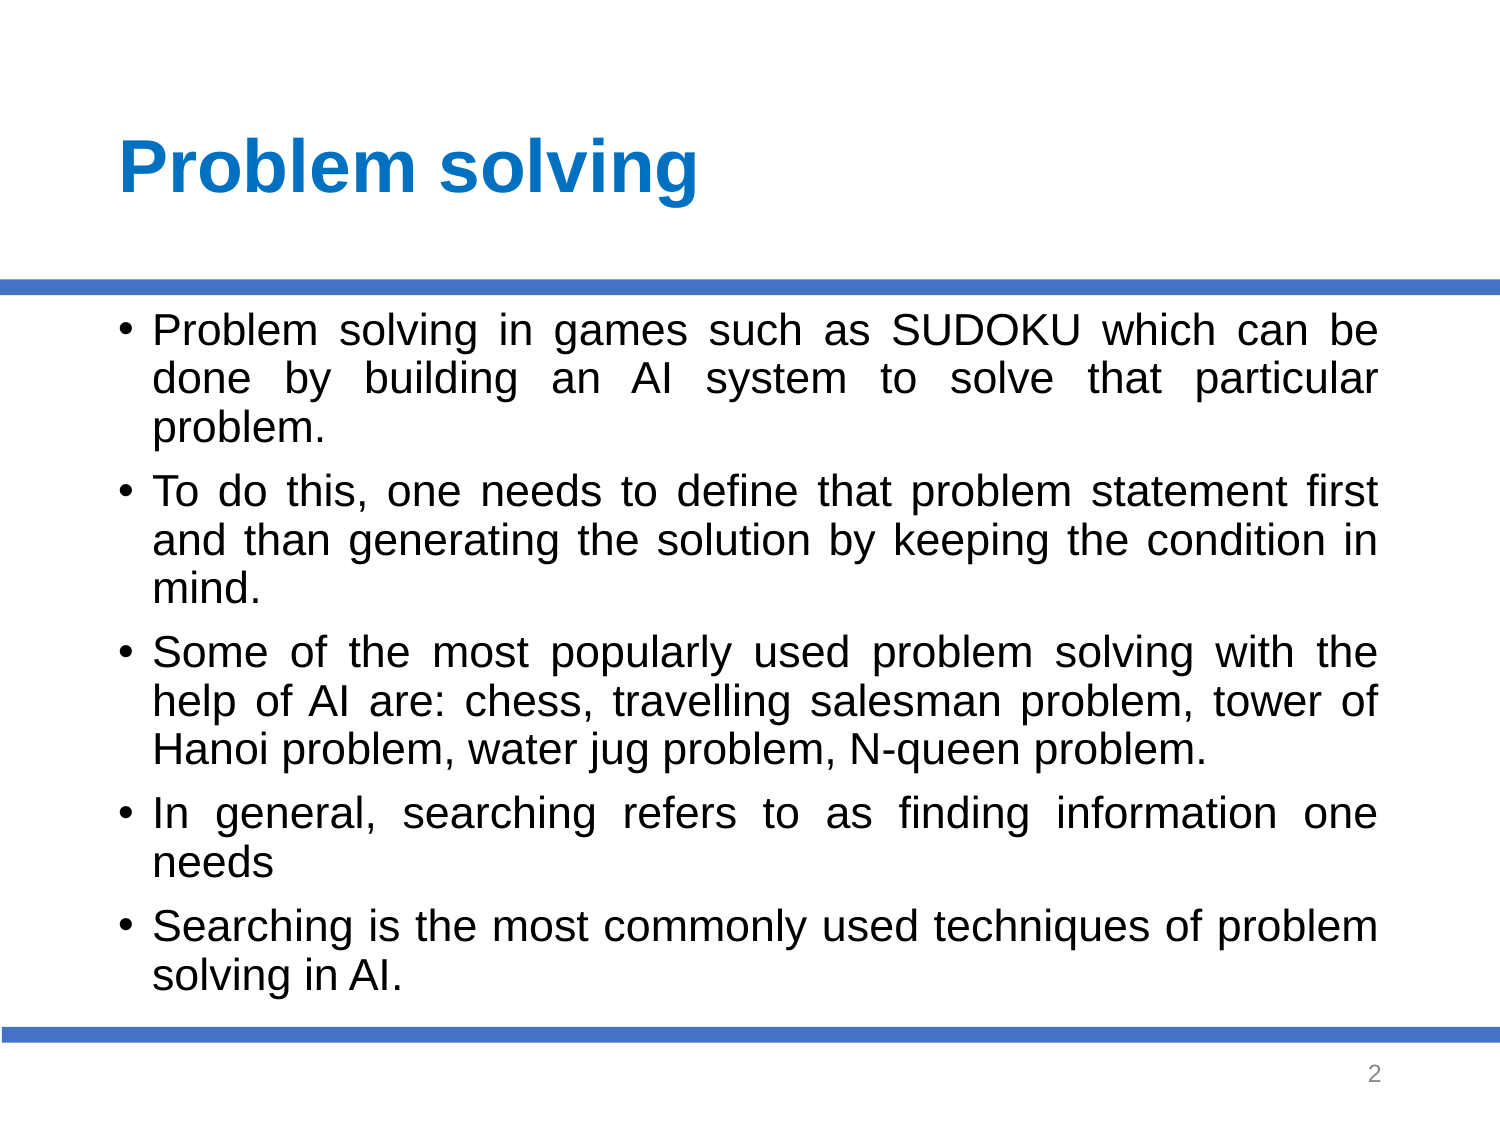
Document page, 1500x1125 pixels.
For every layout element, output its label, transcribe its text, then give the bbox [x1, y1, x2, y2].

title Problem solving [103, 59, 1397, 278]
slide_number ‹#› [1059, 1042, 1397, 1103]
list Problem solving in games such as SUDOKU which can be done by building an AI system to solve that particular problem. To do this, one needs to define that problem statement first and than generating the solution by keeping the condition in mind. Some of the most popularly used problem solving with the help of AI are: chess, travelling salesman problem, tower of Hanoi problem, water jug problem, N-queen problem. In general, searching refers to as finding information one needs Searching is the most commonly used techniques of problem solving in AI. [103, 299, 1397, 1014]
